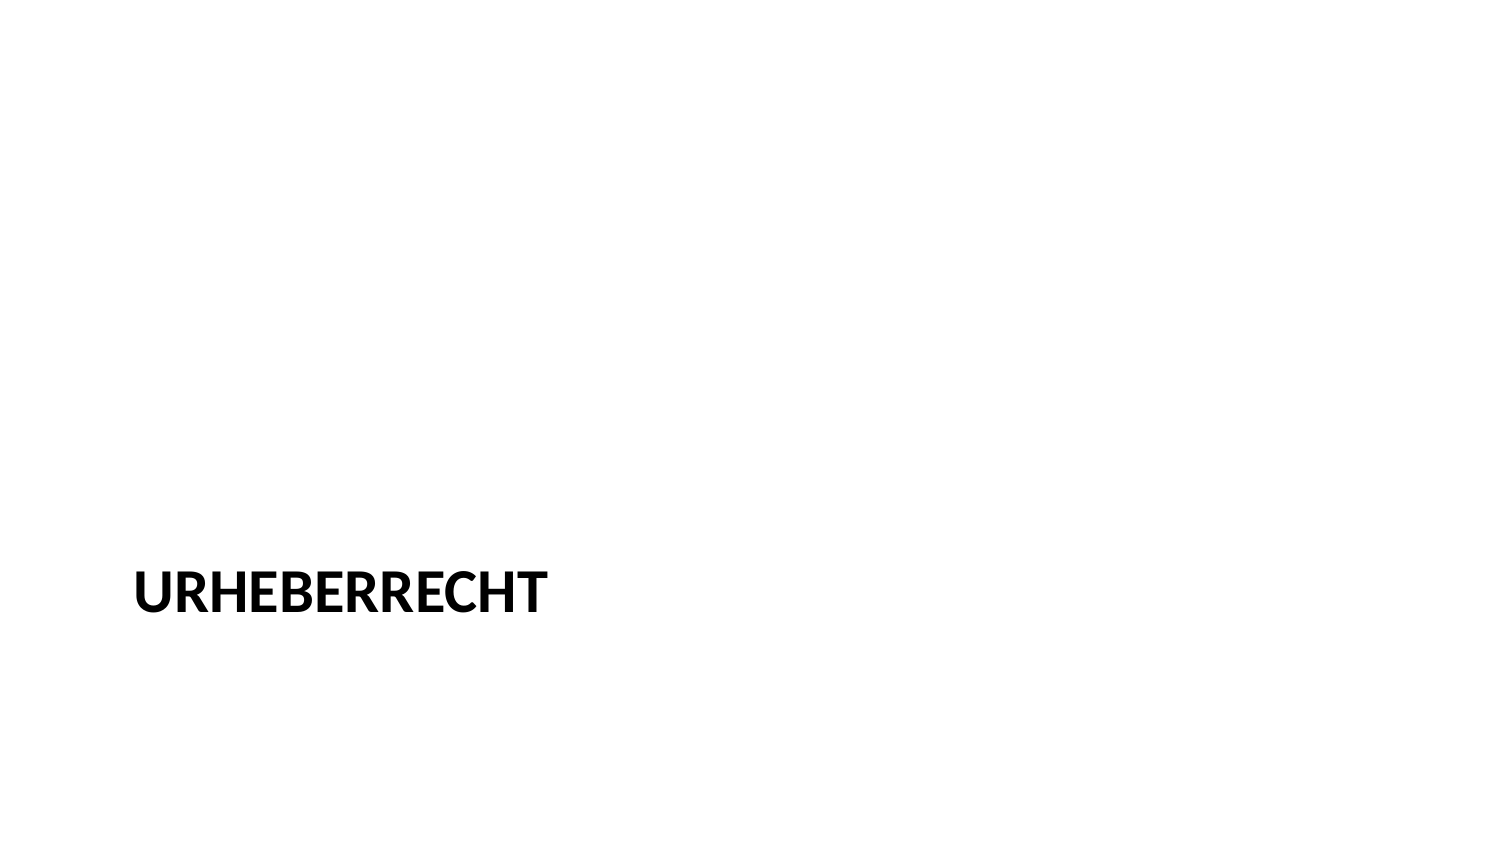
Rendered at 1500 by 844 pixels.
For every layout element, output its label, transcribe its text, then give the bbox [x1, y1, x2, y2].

title Urheberrecht [118, 542, 1394, 710]
